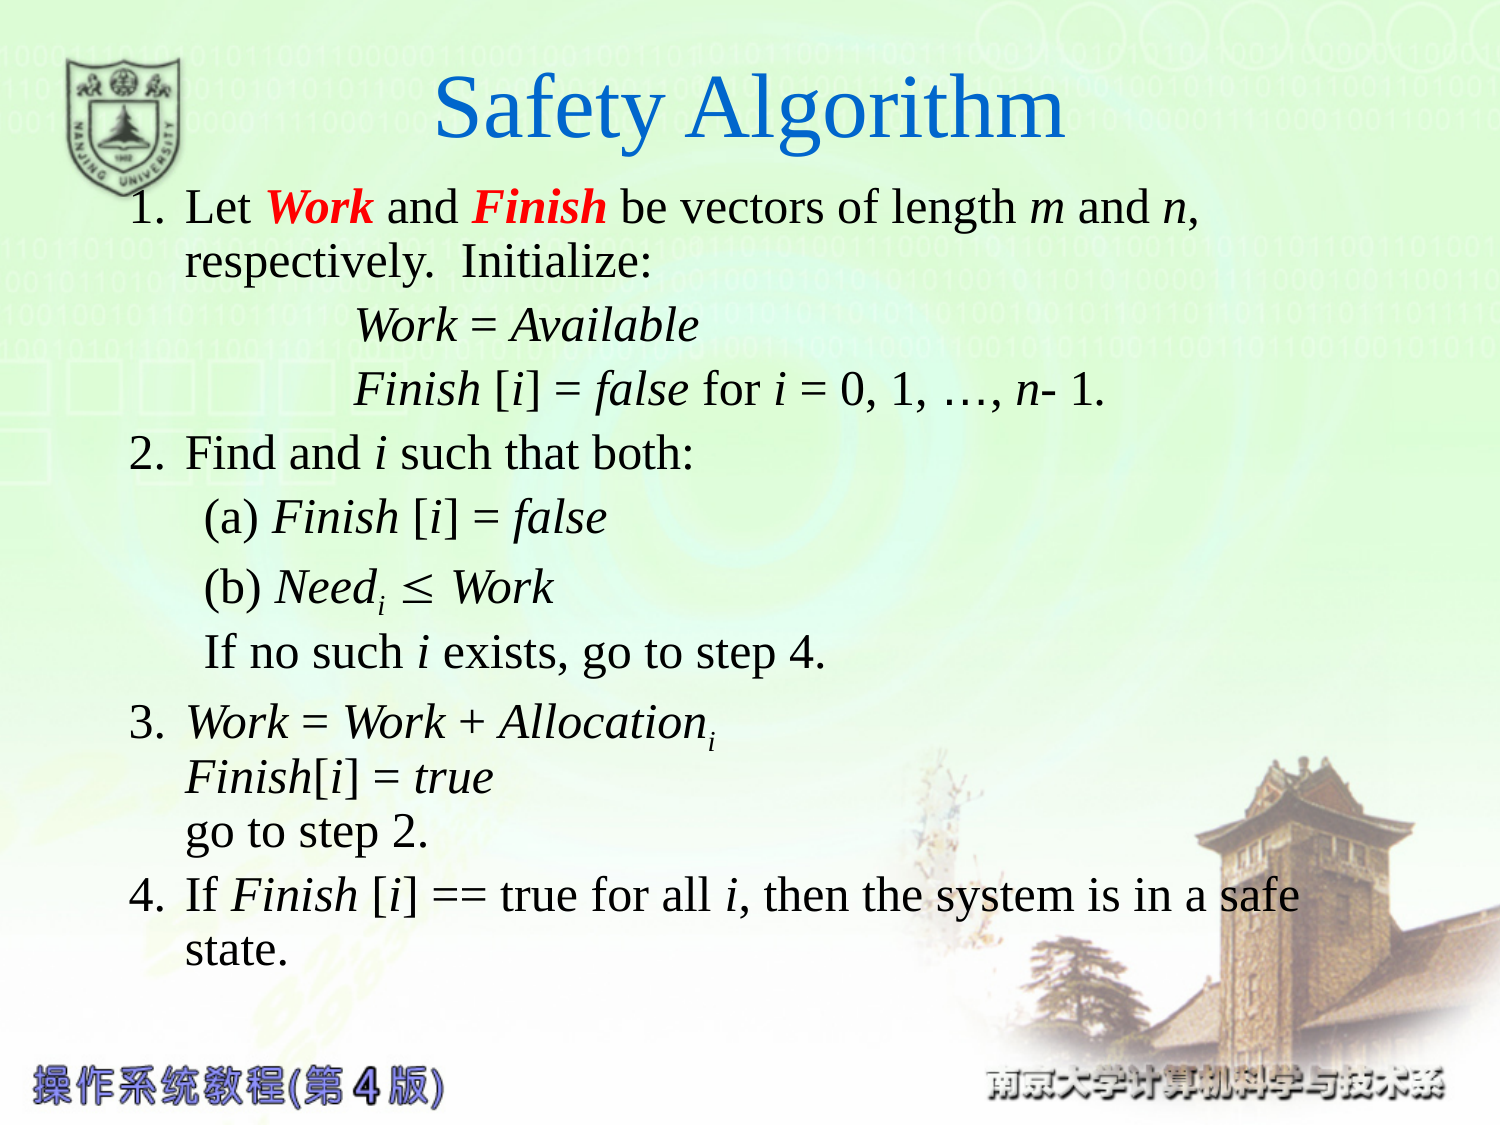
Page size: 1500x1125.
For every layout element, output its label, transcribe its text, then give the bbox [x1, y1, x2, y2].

list 1. Let Work and Finish be vectors of length m and n, respectively. Initialize: Work = Available Finish [i] = false for i = 0, 1, …, n- 1. 2. Find and i such that both: (a) Finish [i] = false (b) Needi  Work If no such i exists, go to step 4. 3. Work = Work + Allocationi Finish[i] = true go to step 2. 4. If Finish [i] == true for all i, then the system is in a safe state. [113, 172, 1388, 1106]
title Safety Algorithm [112, 7, 1388, 195]
picture [0, 0, 1500, 1125]
